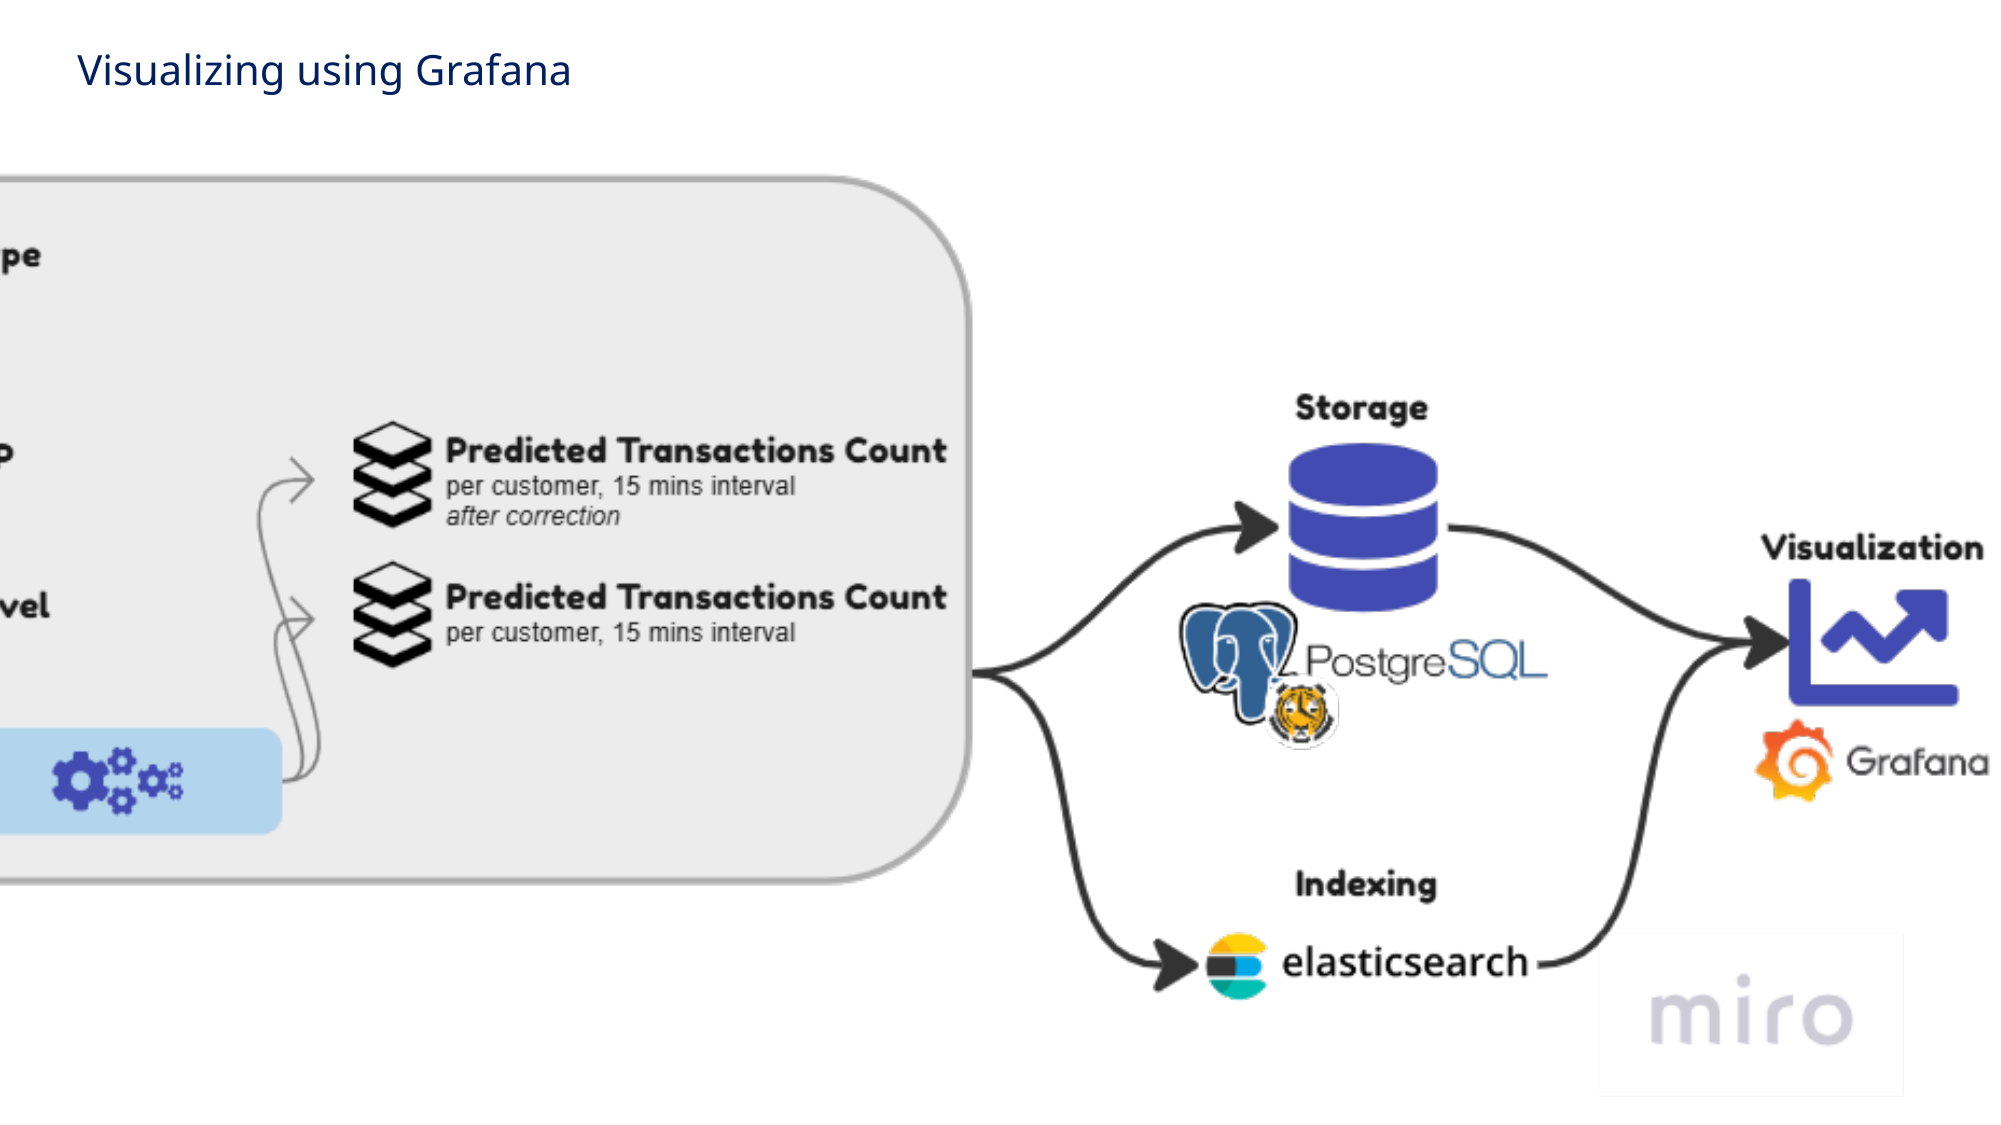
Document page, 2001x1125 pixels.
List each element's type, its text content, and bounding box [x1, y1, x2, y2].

text_box Visualizing using Grafana [62, 33, 1325, 71]
picture [0, 71, 2000, 1125]
